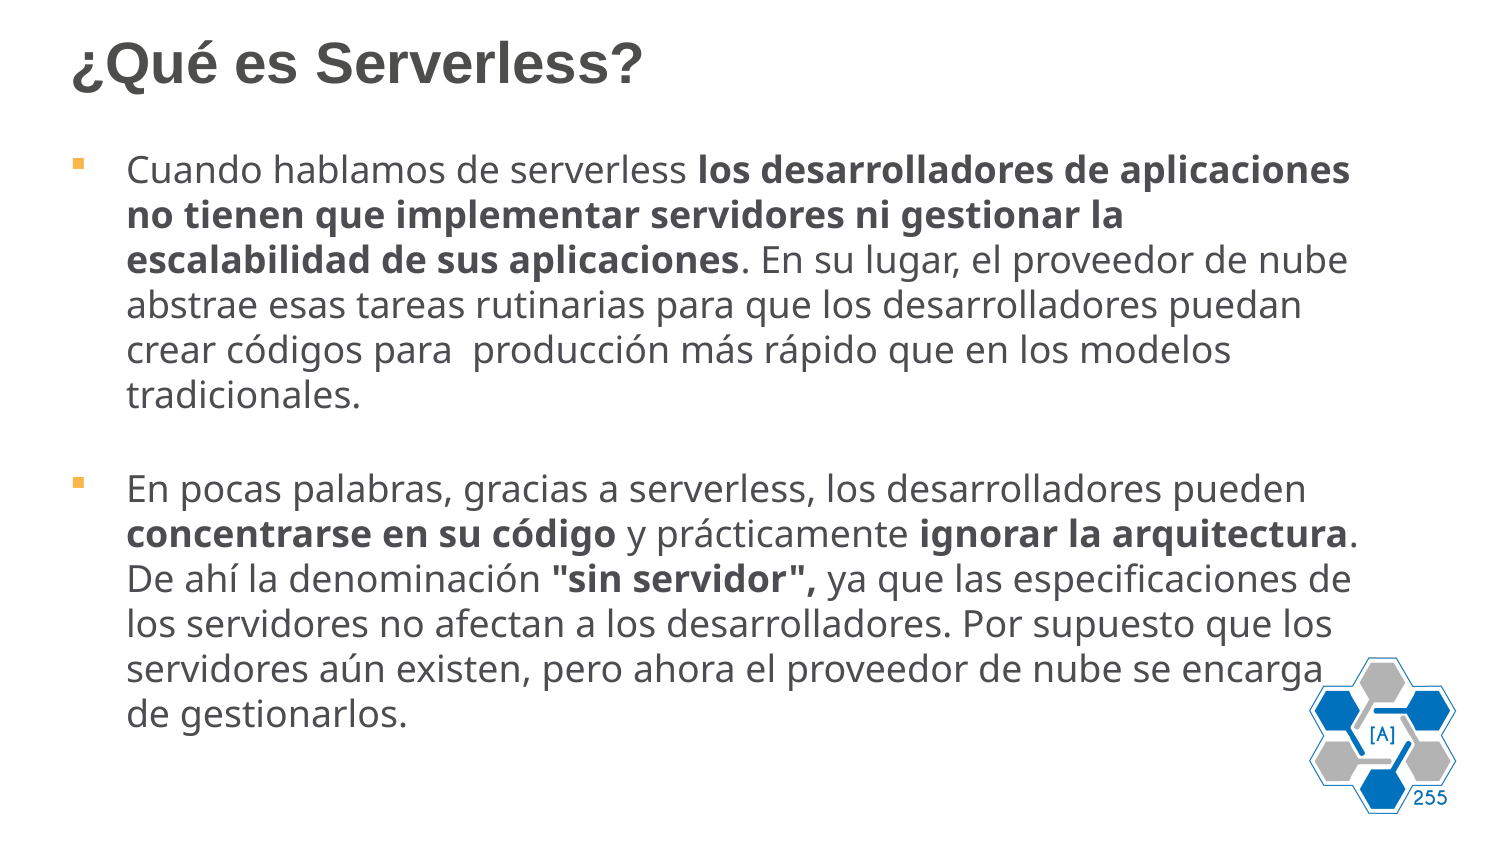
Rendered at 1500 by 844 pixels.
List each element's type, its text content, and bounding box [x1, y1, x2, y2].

text_box Cuando hablamos de serverless los desarrolladores de aplicaciones no tienen que implementar servidores ni gestionar la escalabilidad de sus aplicaciones. En su lugar, el proveedor de nube abstrae esas tareas rutinarias para que los desarrolladores puedan crear códigos para producción más rápido que en los modelos tradicionales. En pocas palabras, gracias a serverless, los desarrolladores pueden concentrarse en su código y prácticamente ignorar la arquitectura. De ahí la denominación "sin servidor", ya que las especificaciones de los servidores no afectan a los desarrolladores. Por supuesto que los servidores aún existen, pero ahora el proveedor de nube se encarga de gestionarlos. [67, 144, 1388, 736]
text_box ¿Qué es Serverless? [68, 22, 1138, 95]
picture [1287, 637, 1479, 834]
